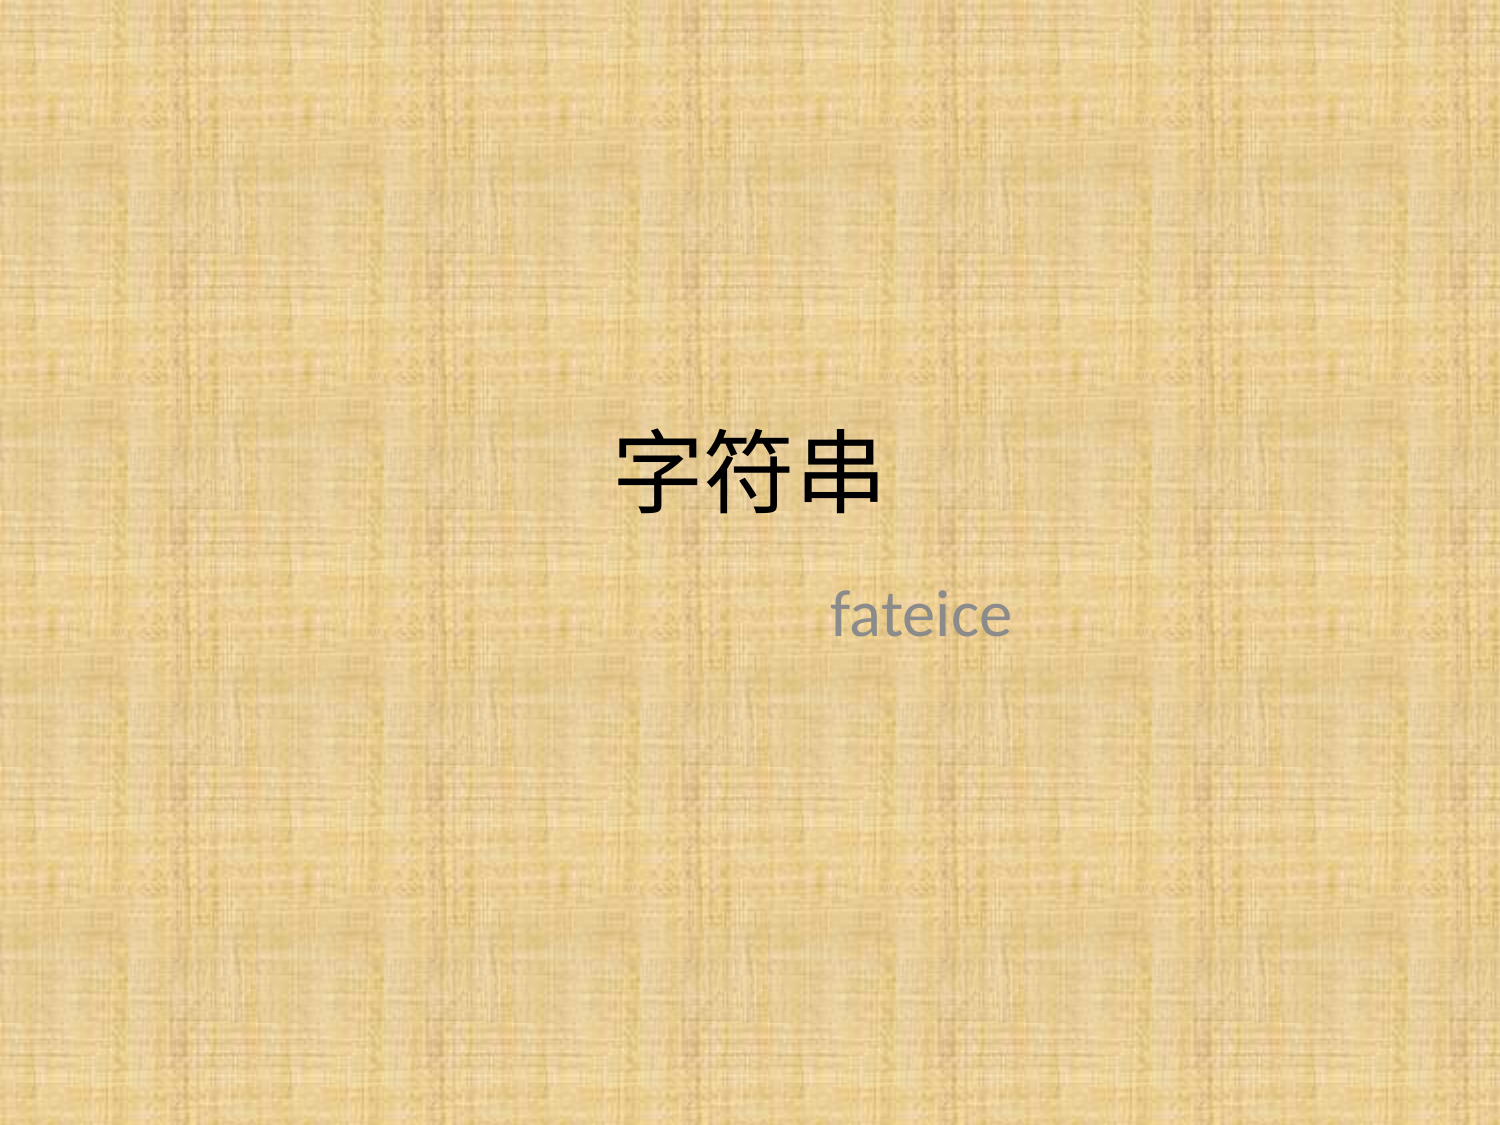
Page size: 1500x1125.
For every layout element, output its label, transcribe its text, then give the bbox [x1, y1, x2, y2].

title 字符串 [112, 349, 1388, 591]
subtitle fateice [396, 562, 1447, 850]
picture [0, 0, 1500, 1125]
